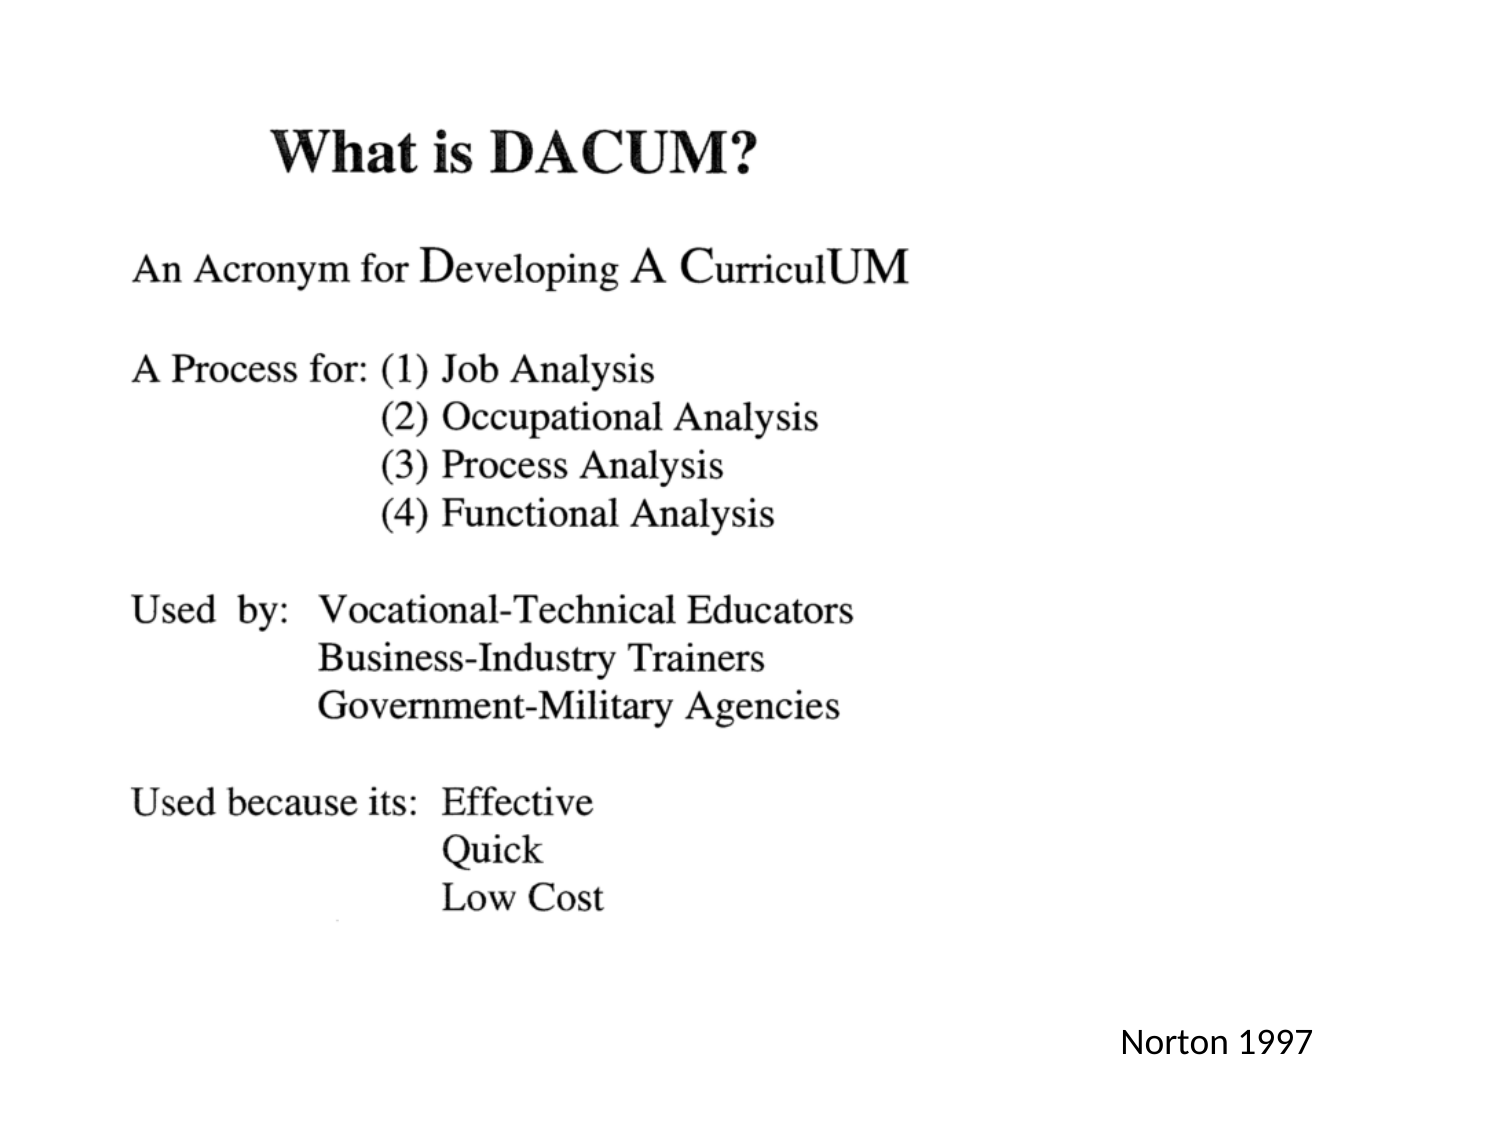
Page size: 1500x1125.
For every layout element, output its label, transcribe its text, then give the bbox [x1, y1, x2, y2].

text_box Norton 1997 [1105, 1009, 1329, 1070]
picture [111, 101, 915, 941]
